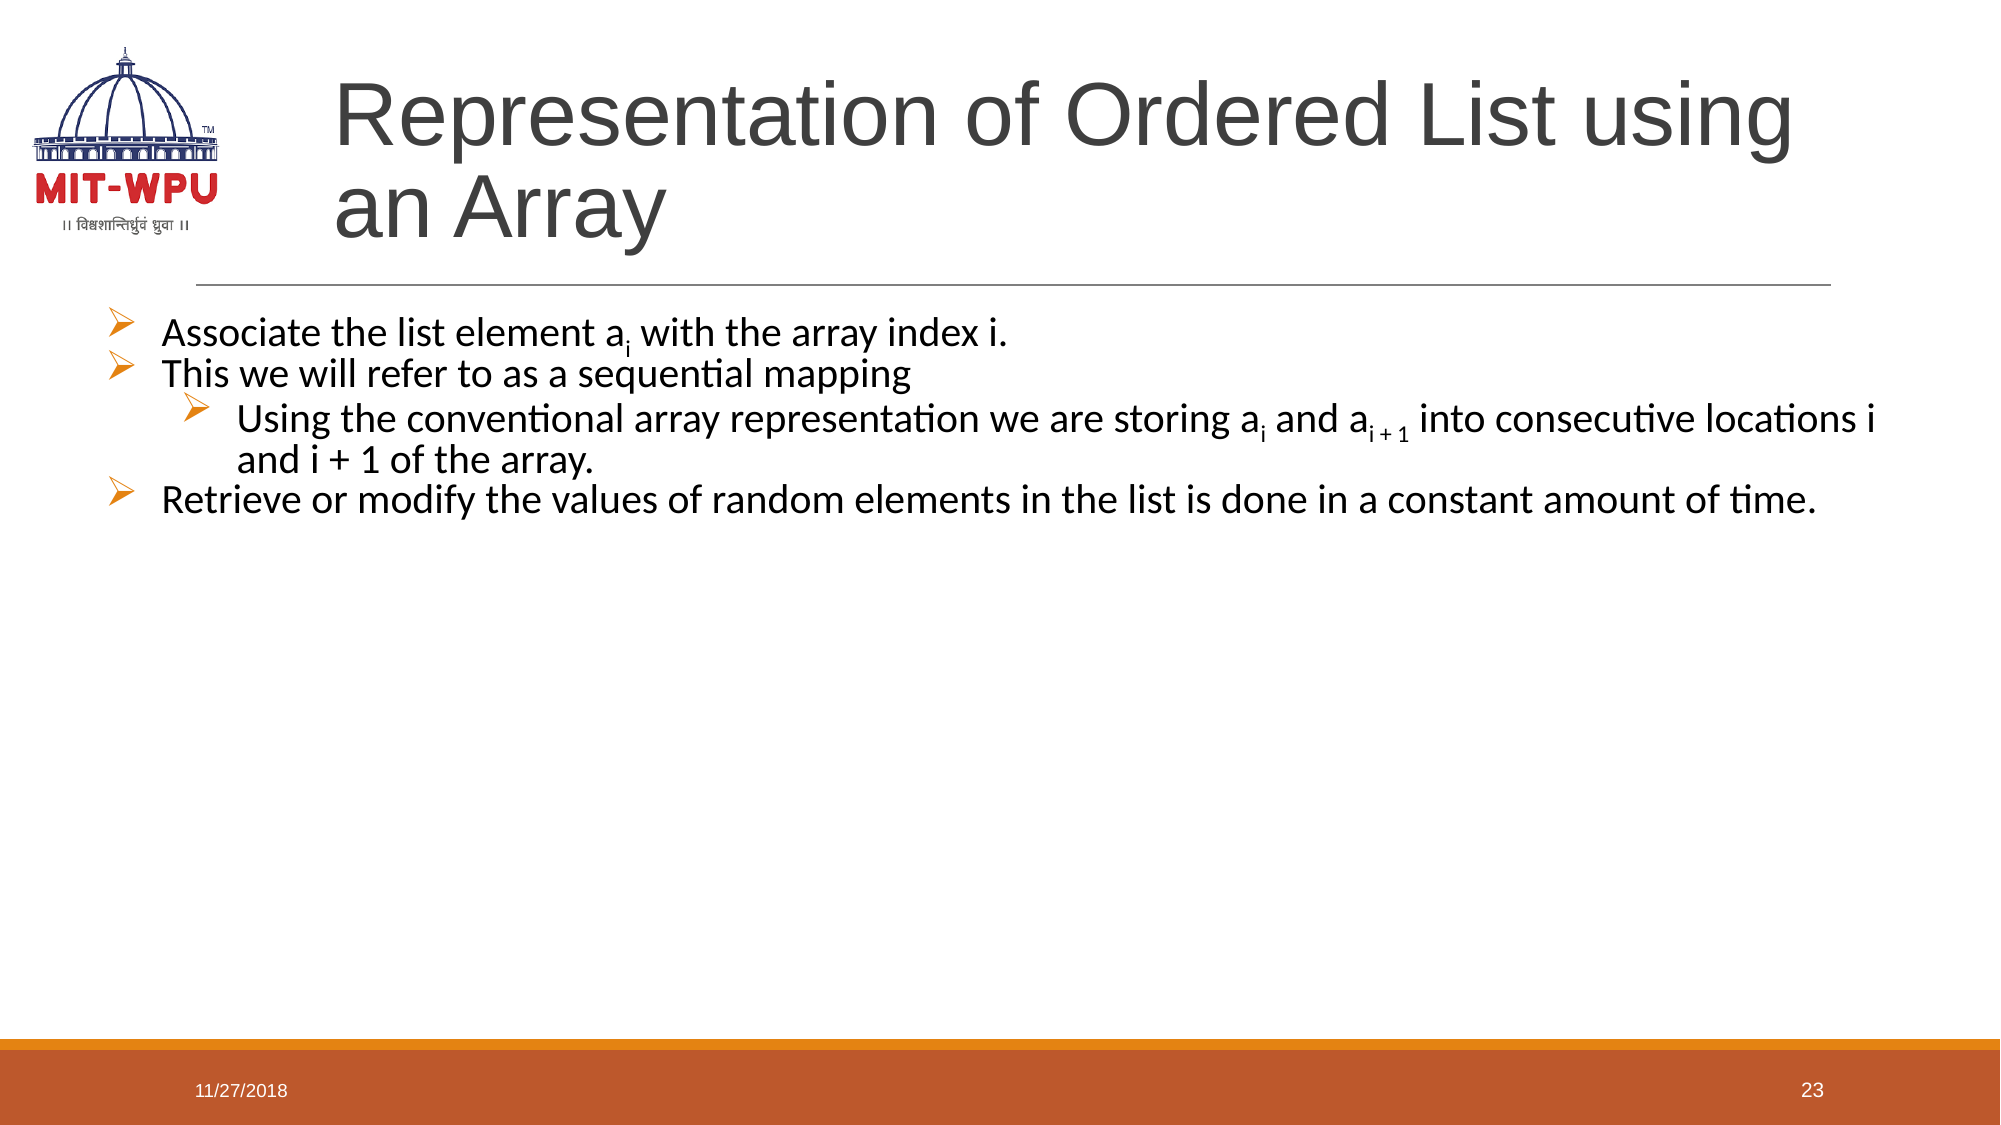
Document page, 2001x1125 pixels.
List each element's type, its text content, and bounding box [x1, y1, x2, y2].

text_box 11/27/2018 [179, 1059, 586, 1120]
list Associate the list element ai with the array index i. This we will refer to as a sequential mapping Using the conventional array representation we are storing ai and ai + 1 into consecutive locations i and i + 1 of the array. Retrieve or modify the values of random elements in the list is done in a constant amount of time. [105, 302, 1943, 963]
title Representation of Ordered List using an Array [318, 47, 1830, 263]
picture [31, 46, 241, 236]
text_box 23 [1624, 1059, 1840, 1120]
